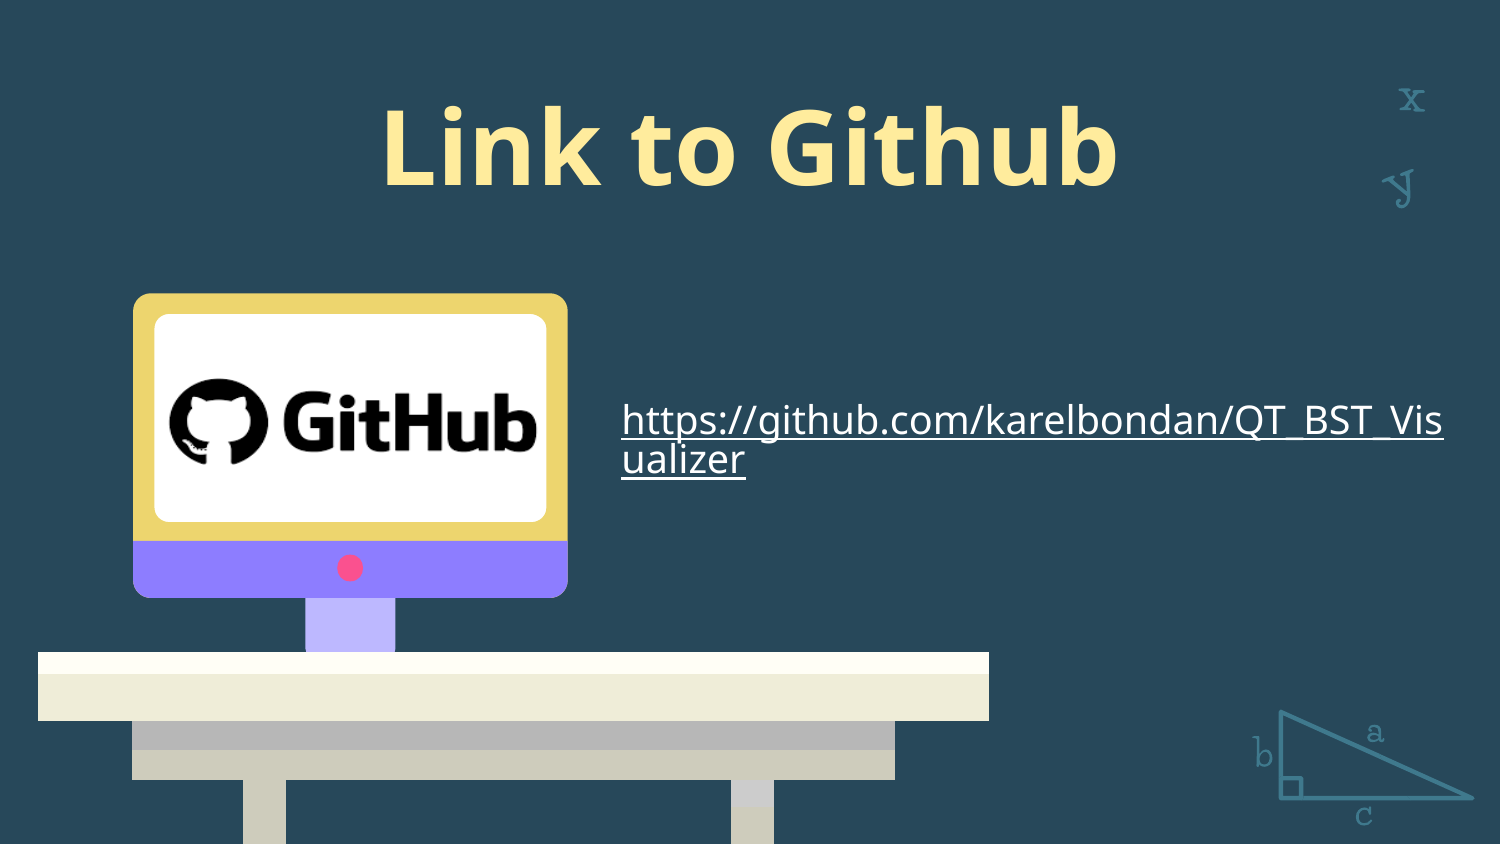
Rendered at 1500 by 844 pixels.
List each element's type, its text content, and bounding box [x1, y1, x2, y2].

subtitle https://github.com/karelbondan/QT_BST_Visualizer [606, 379, 1460, 523]
picture [166, 328, 540, 515]
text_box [132, 293, 568, 650]
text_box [37, 652, 990, 844]
title Link to Github [118, 66, 1382, 210]
